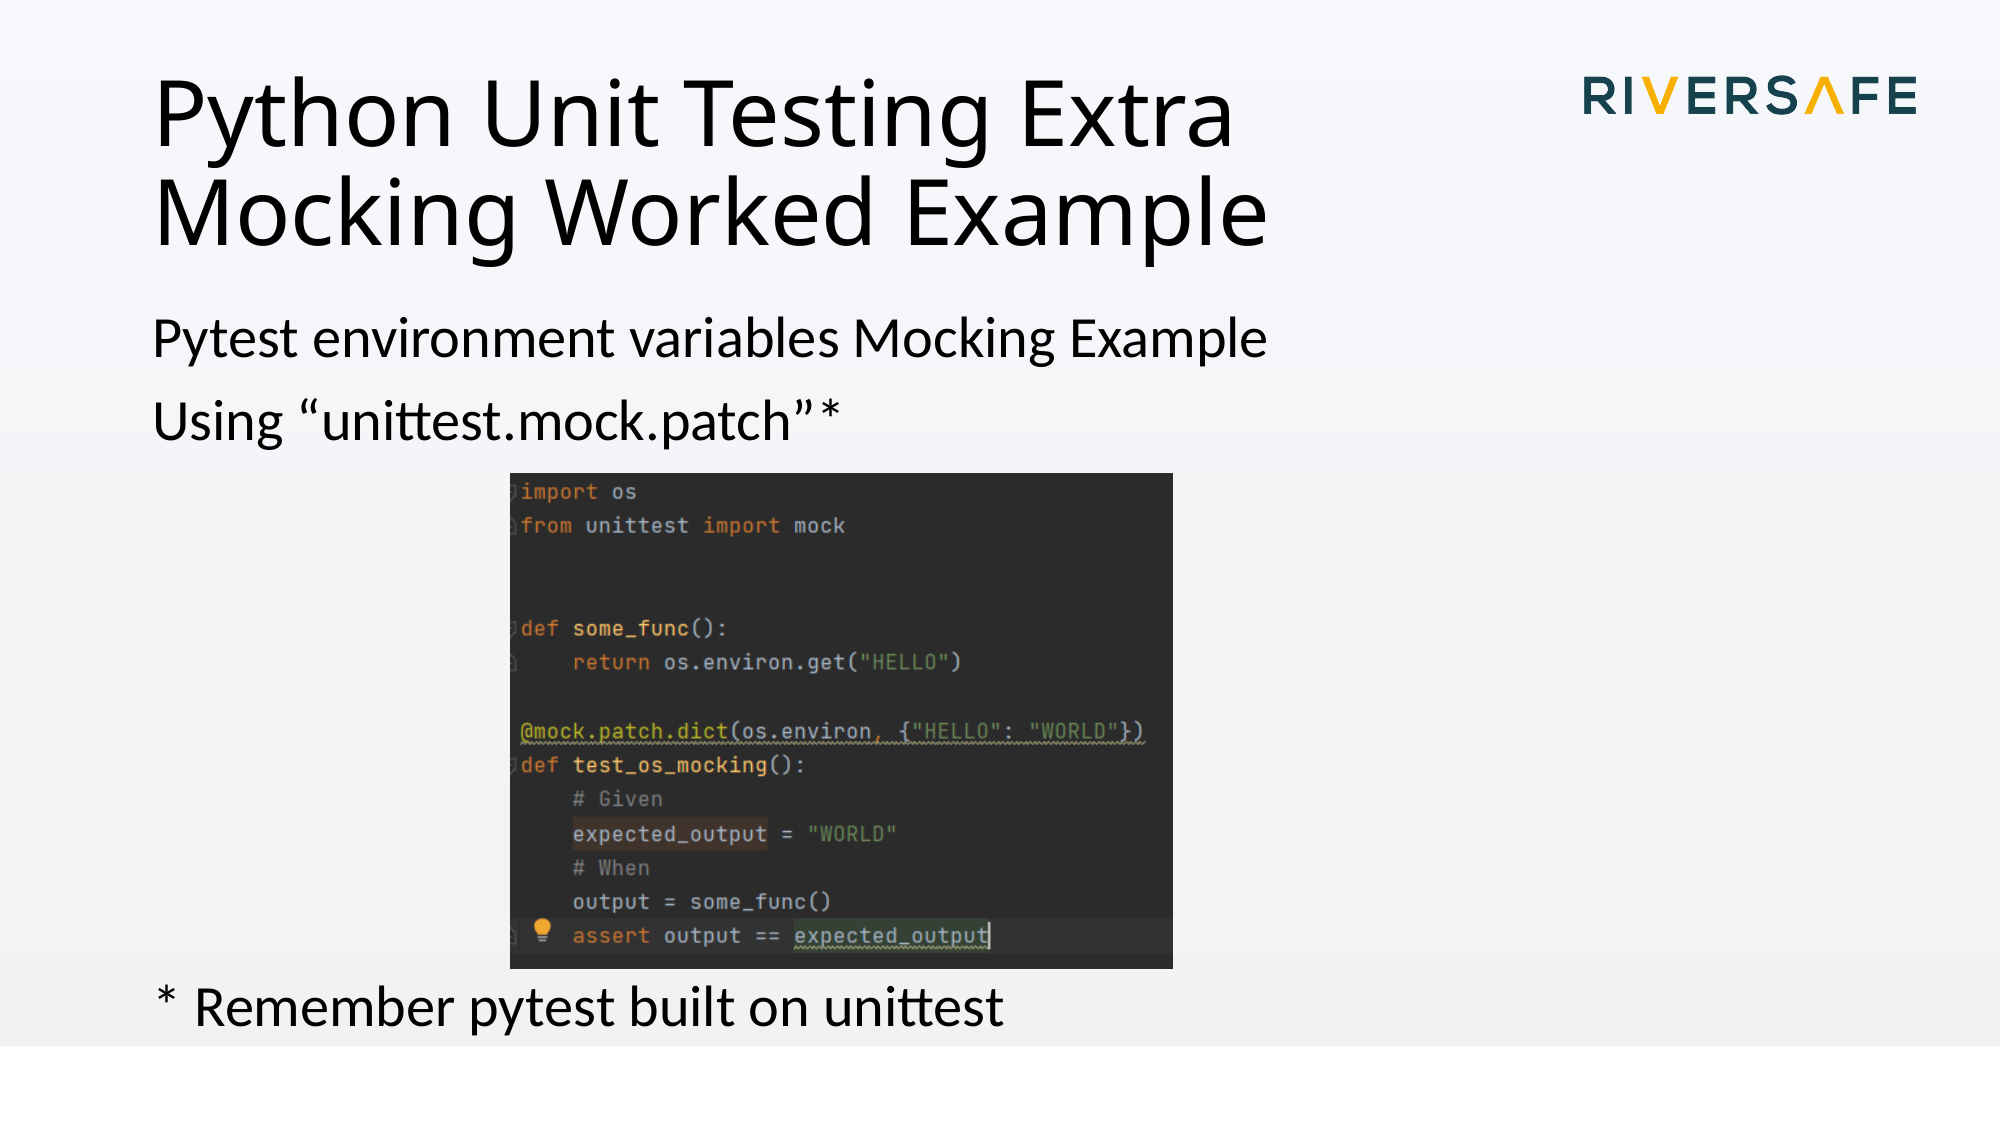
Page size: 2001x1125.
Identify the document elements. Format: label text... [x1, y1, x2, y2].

picture [510, 473, 1173, 969]
picture [1863, 75, 1916, 115]
list Pytest environment variables Mocking Example Using “unittest.mock.patch”* * Remember pytest built on unittest [137, 299, 1863, 1066]
title Python Unit Testing Extra Mocking Worked Example [137, 59, 1863, 278]
